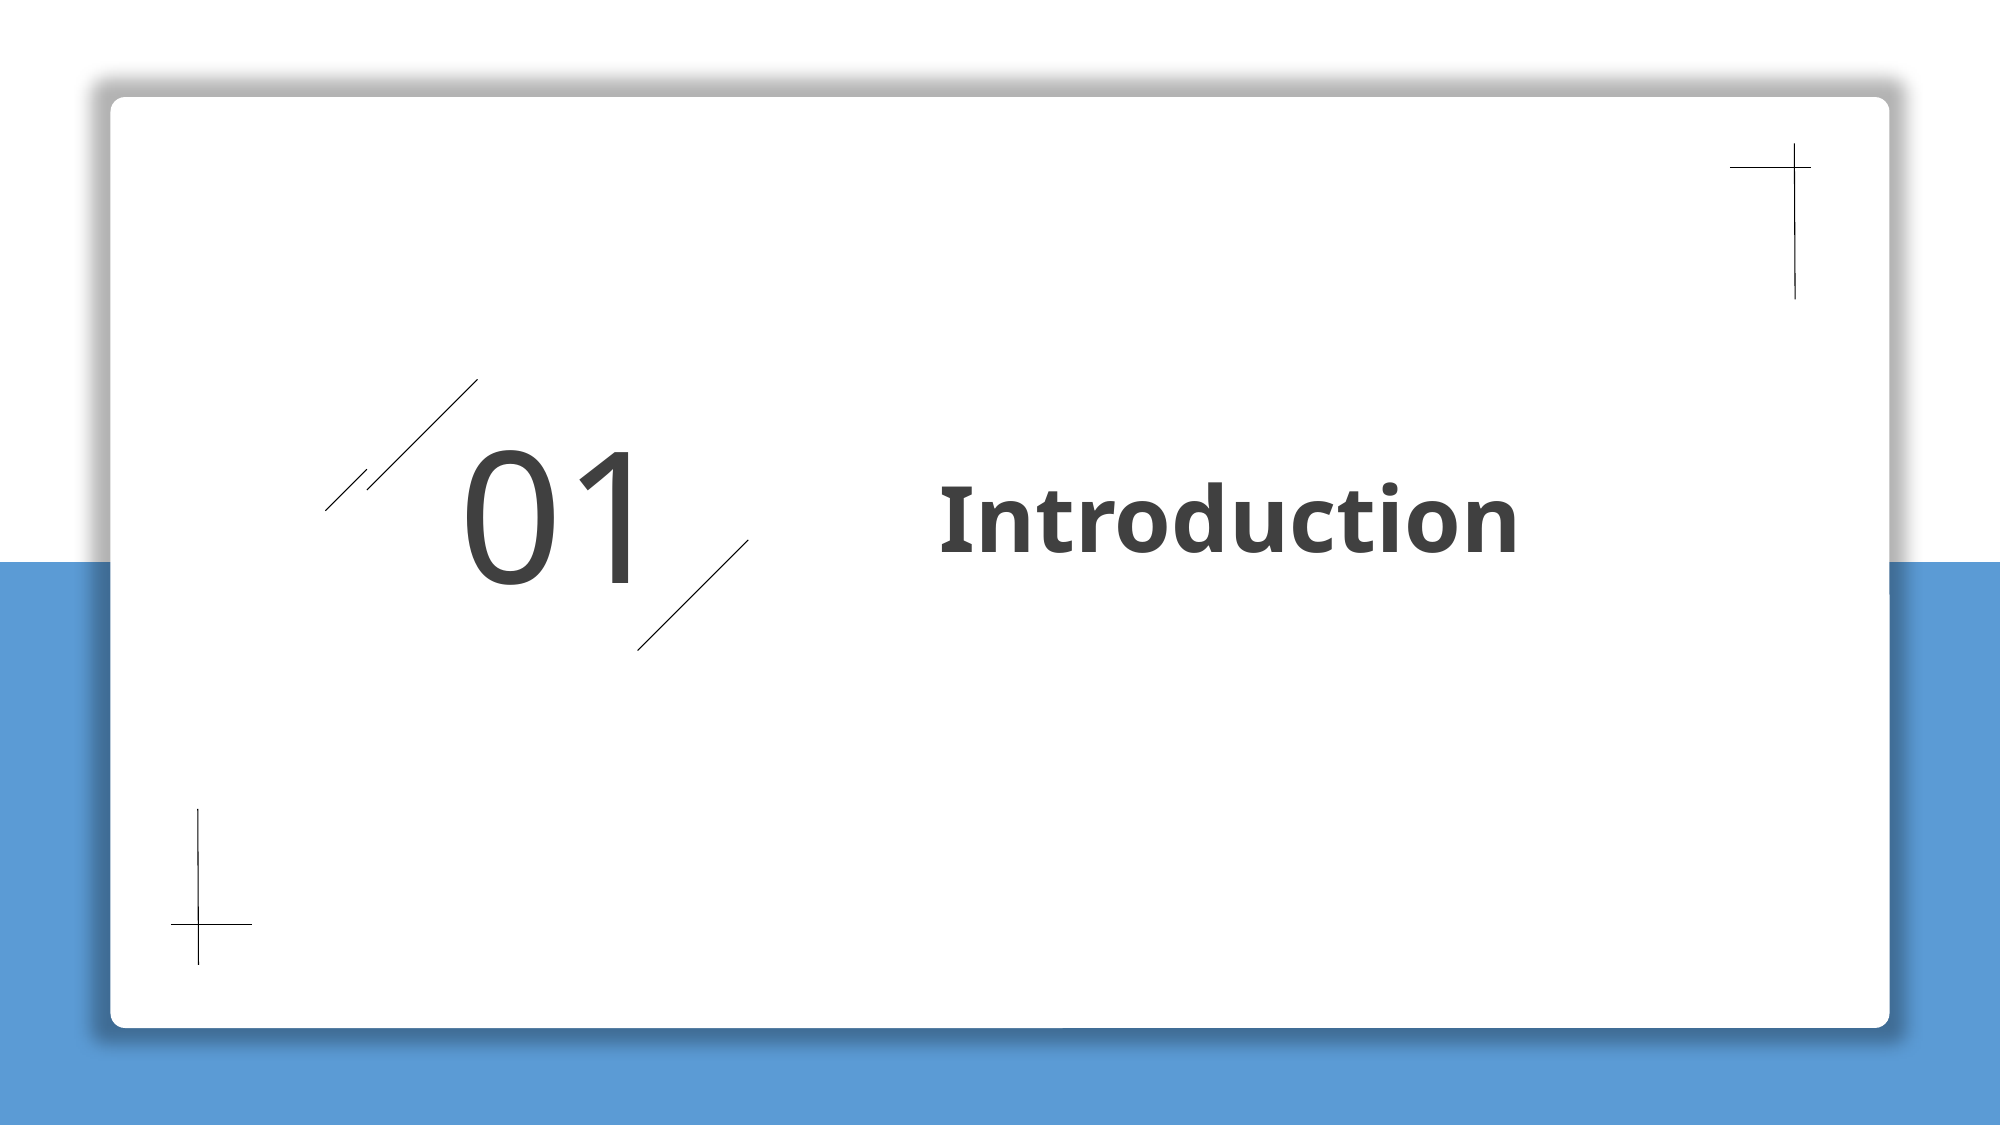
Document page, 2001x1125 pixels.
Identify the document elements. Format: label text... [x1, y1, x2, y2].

text_box Introduction [868, 453, 1594, 579]
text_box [637, 539, 749, 651]
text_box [366, 379, 478, 490]
text_box 01 [422, 393, 704, 628]
text_box [0, 562, 2000, 1125]
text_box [325, 469, 367, 511]
text_box [109, 95, 1891, 1030]
